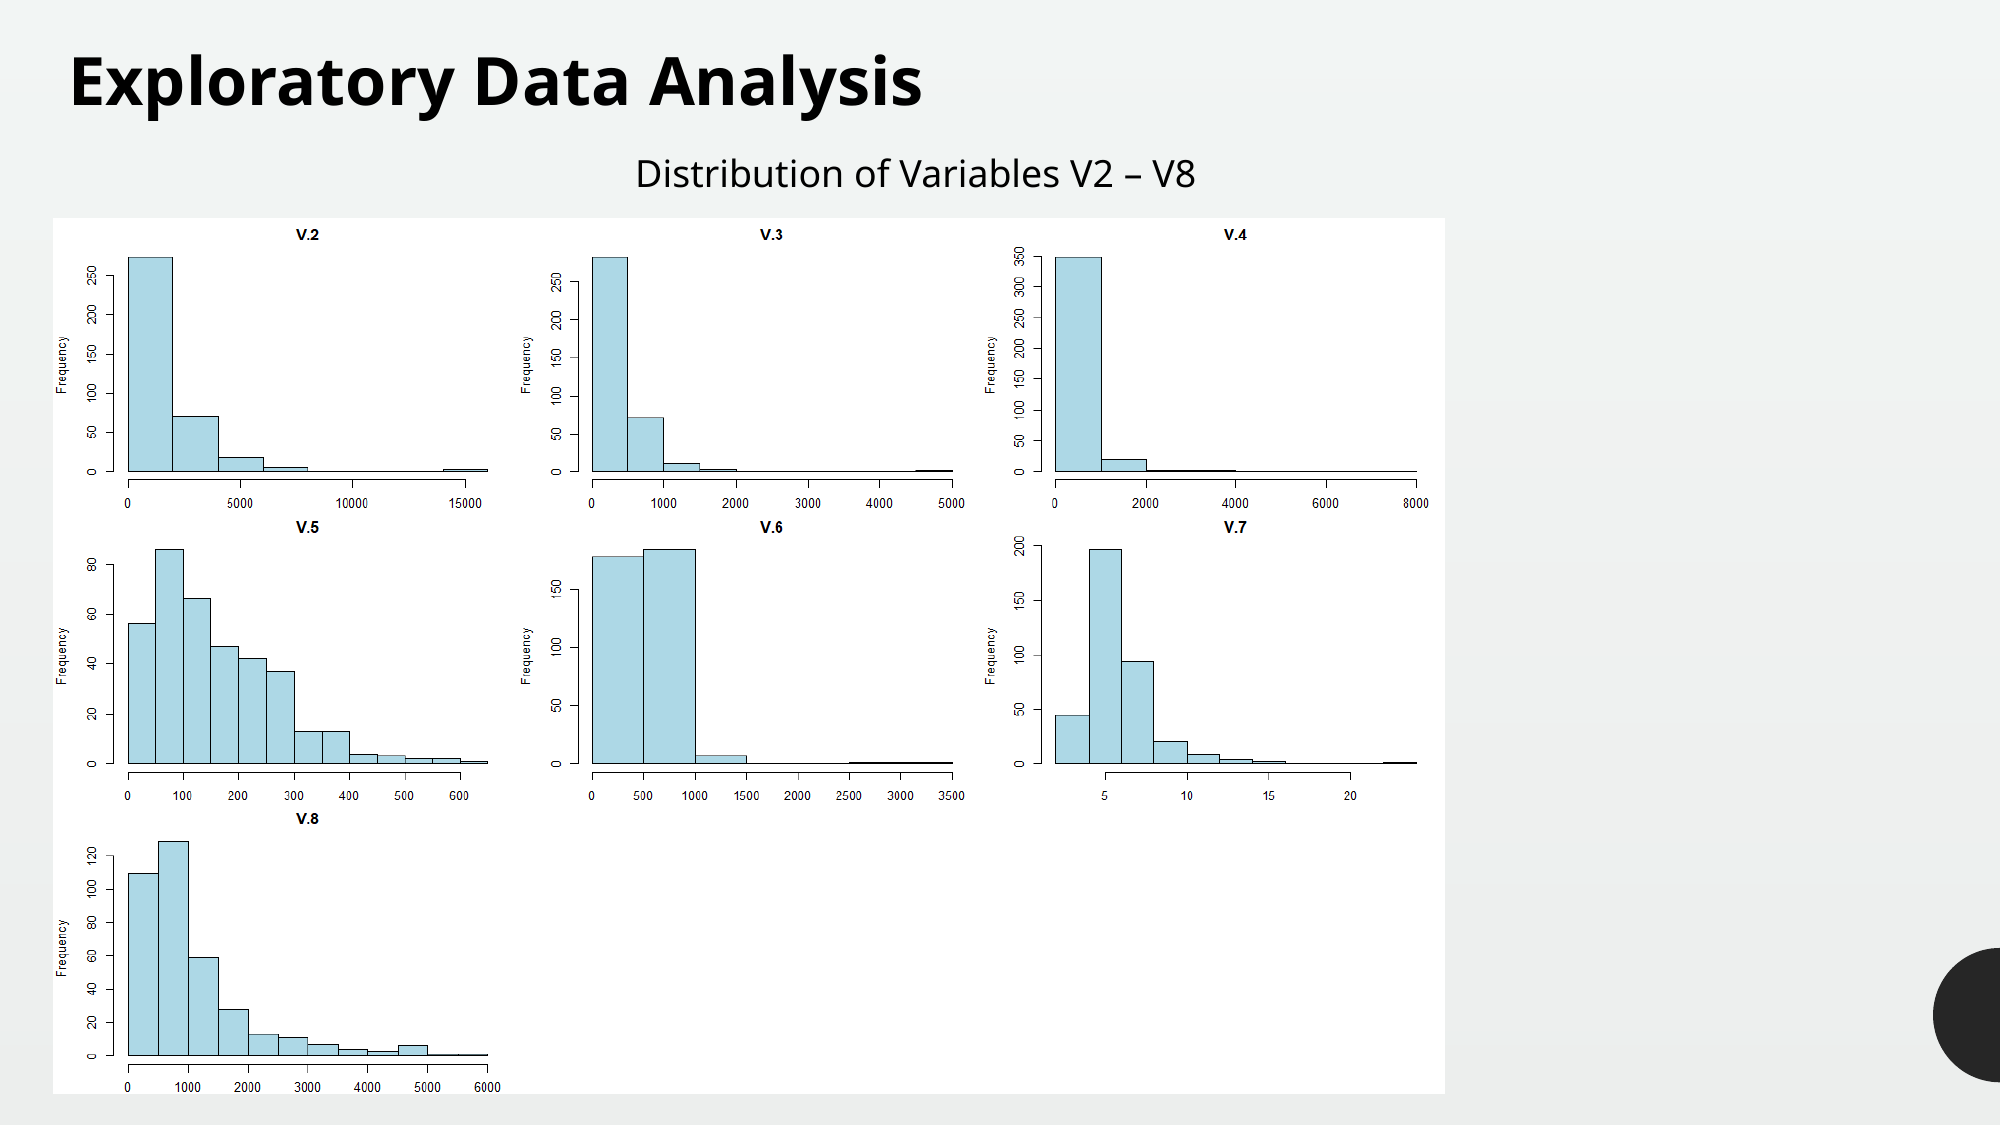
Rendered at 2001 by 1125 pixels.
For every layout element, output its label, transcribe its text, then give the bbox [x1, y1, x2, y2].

text_box Distribution of Variables V2 – V8 [620, 142, 1621, 203]
text_box Exploratory Data Analysis [53, 31, 1664, 127]
picture [53, 218, 1445, 1094]
